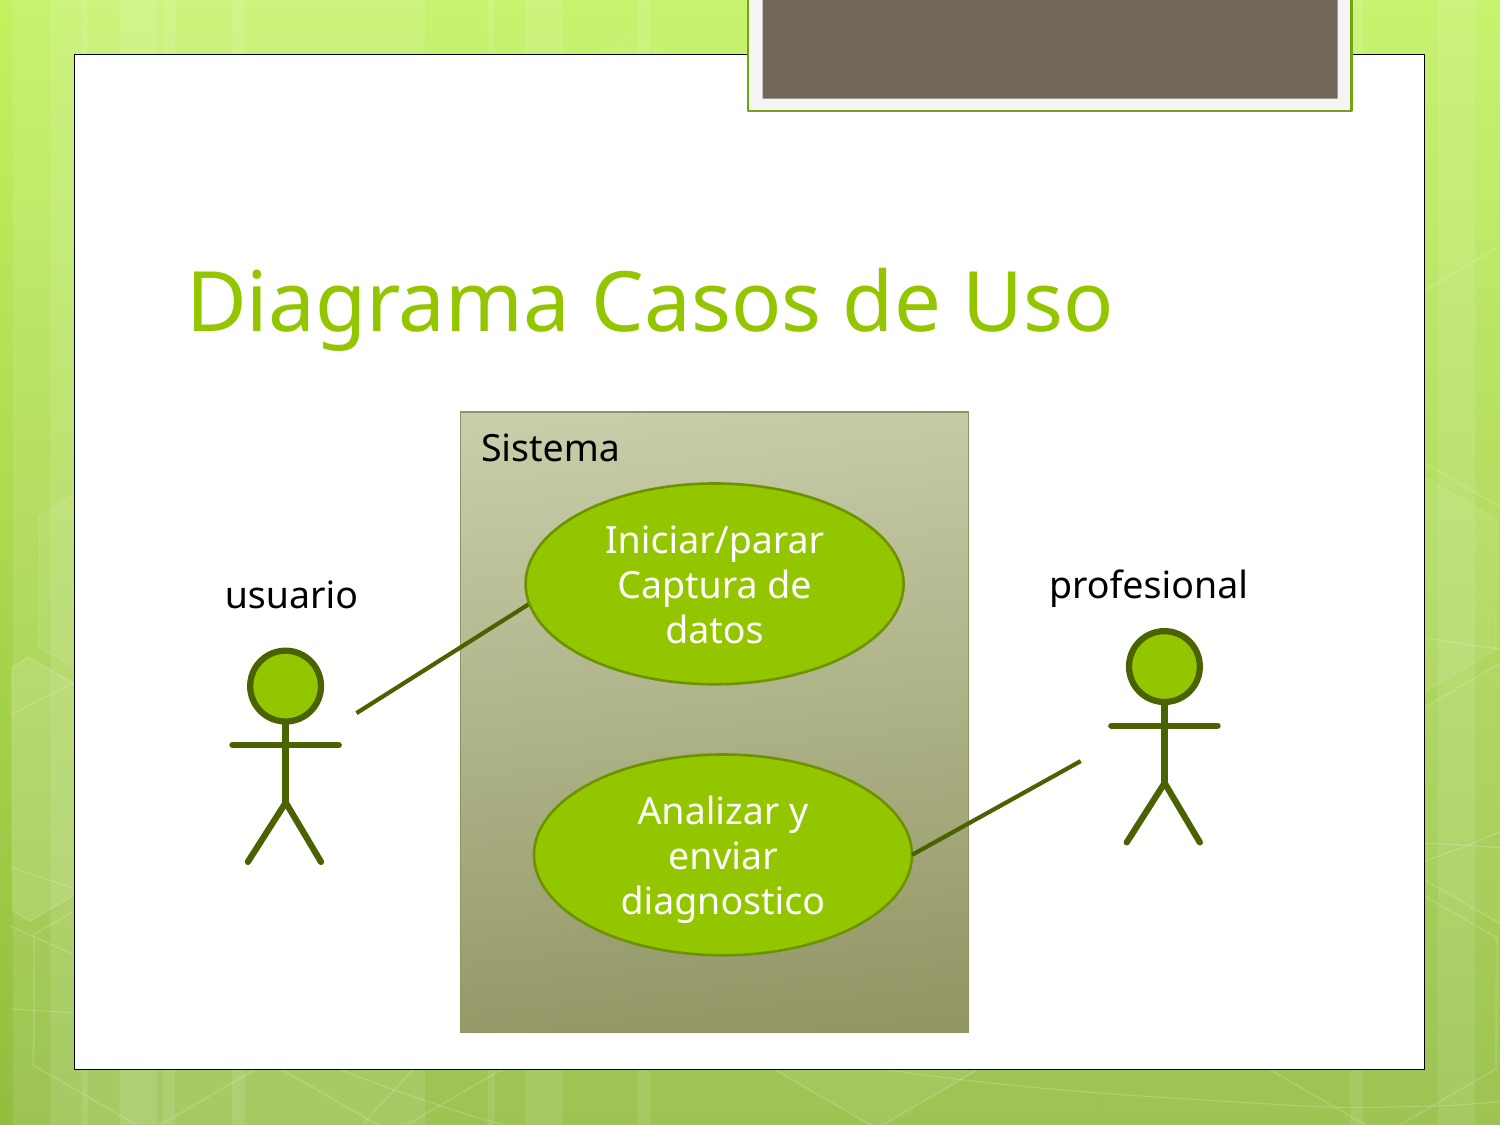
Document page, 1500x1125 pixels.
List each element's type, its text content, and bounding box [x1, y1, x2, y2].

text_box profesional [1034, 553, 1295, 614]
text_box Analizar y enviar diagnostico [532, 753, 913, 957]
text_box Sistema [466, 416, 797, 477]
text_box usuario [210, 563, 397, 624]
text_box [460, 411, 969, 1033]
title Diagrama Casos de Uso [171, 168, 1324, 357]
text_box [1111, 630, 1218, 843]
text_box Iniciar/parar Captura de datos [524, 482, 905, 686]
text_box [911, 760, 1081, 856]
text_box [232, 650, 339, 863]
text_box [356, 583, 562, 714]
